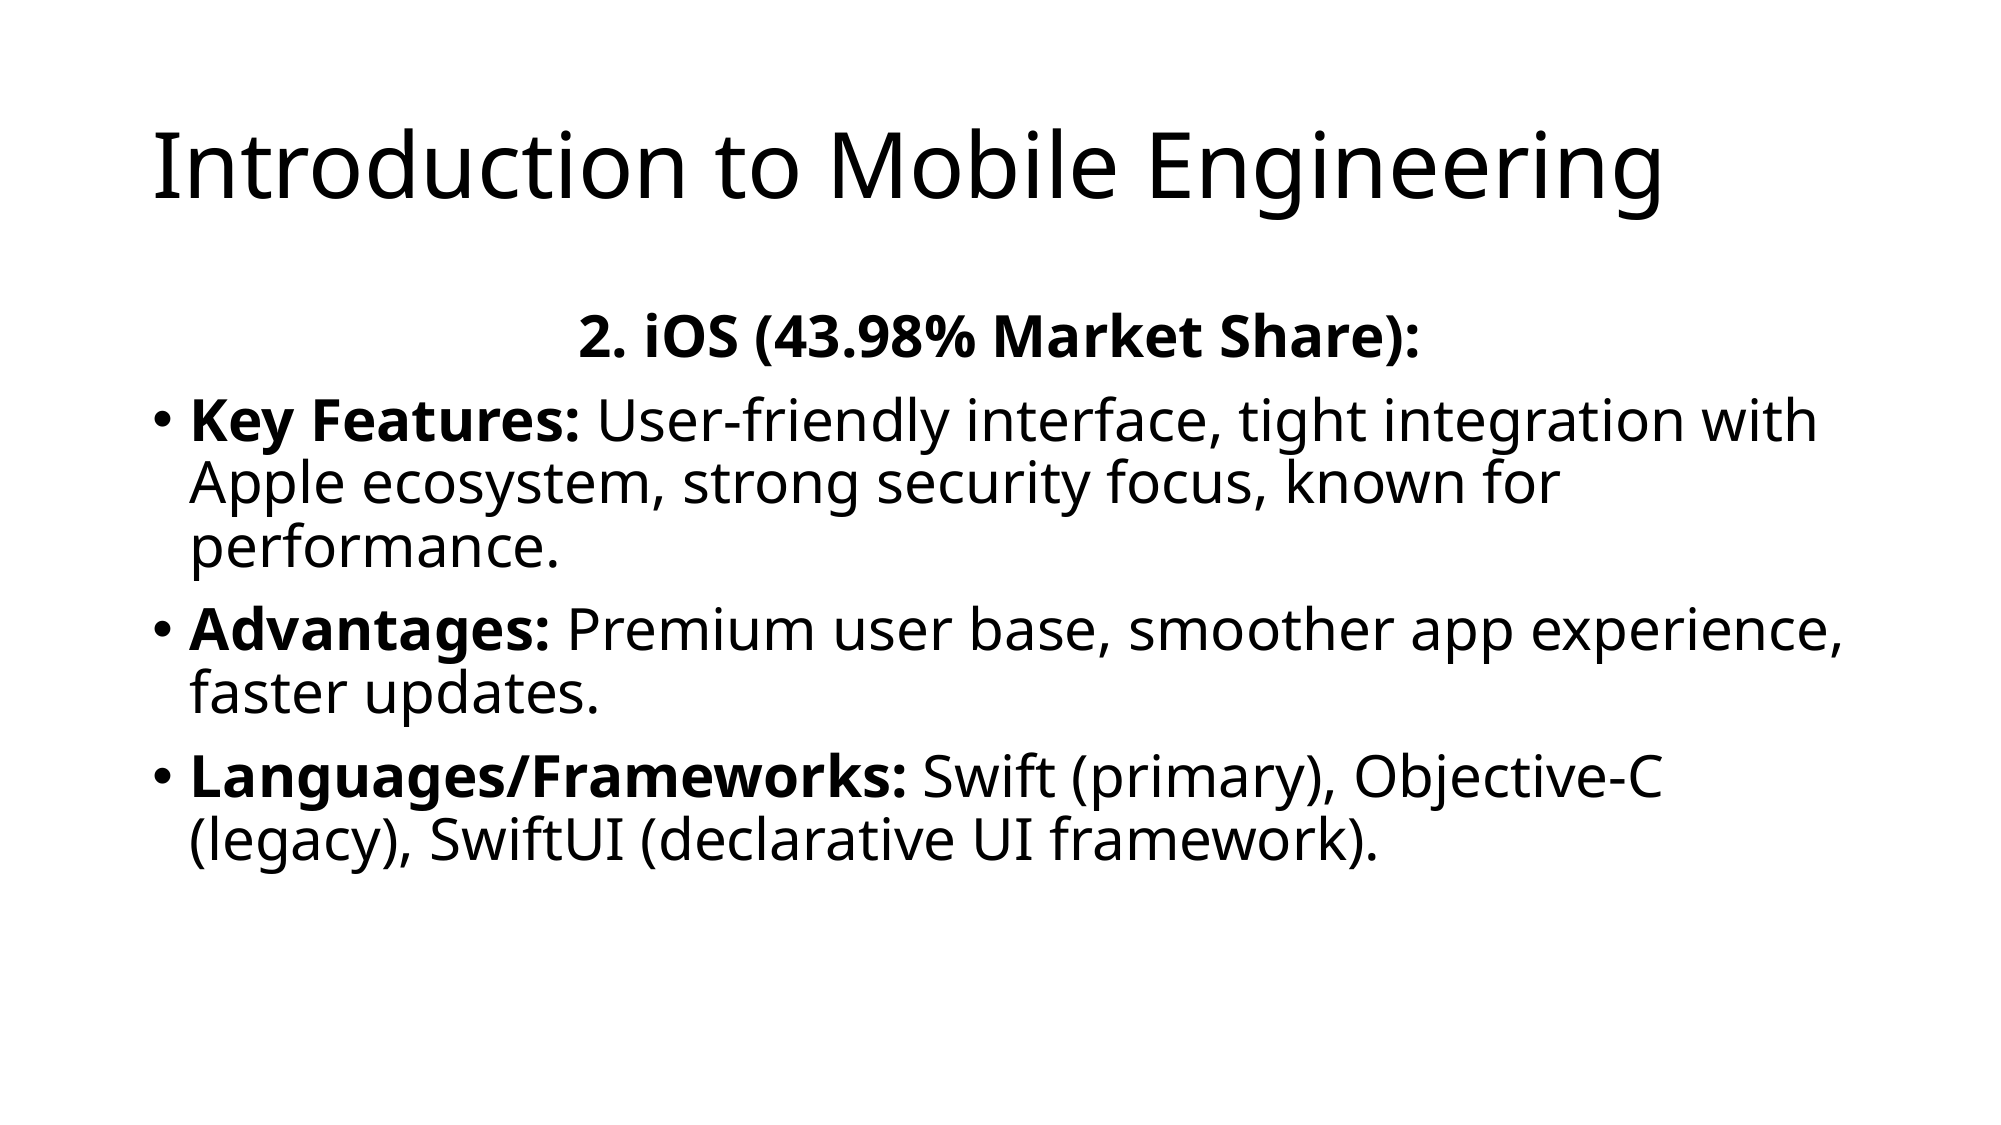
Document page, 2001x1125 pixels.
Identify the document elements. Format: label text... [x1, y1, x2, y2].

title Introduction to Mobile Engineering [137, 59, 1863, 278]
list 2. iOS (43.98% Market Share): Key Features: User-friendly interface, tight integration with Apple ecosystem, strong security focus, known for performance. Advantages: Premium user base, smoother app experience, faster updates. Languages/Frameworks: Swift (primary), Objective-C (legacy), SwiftUI (declarative UI framework). [137, 299, 1863, 1014]
